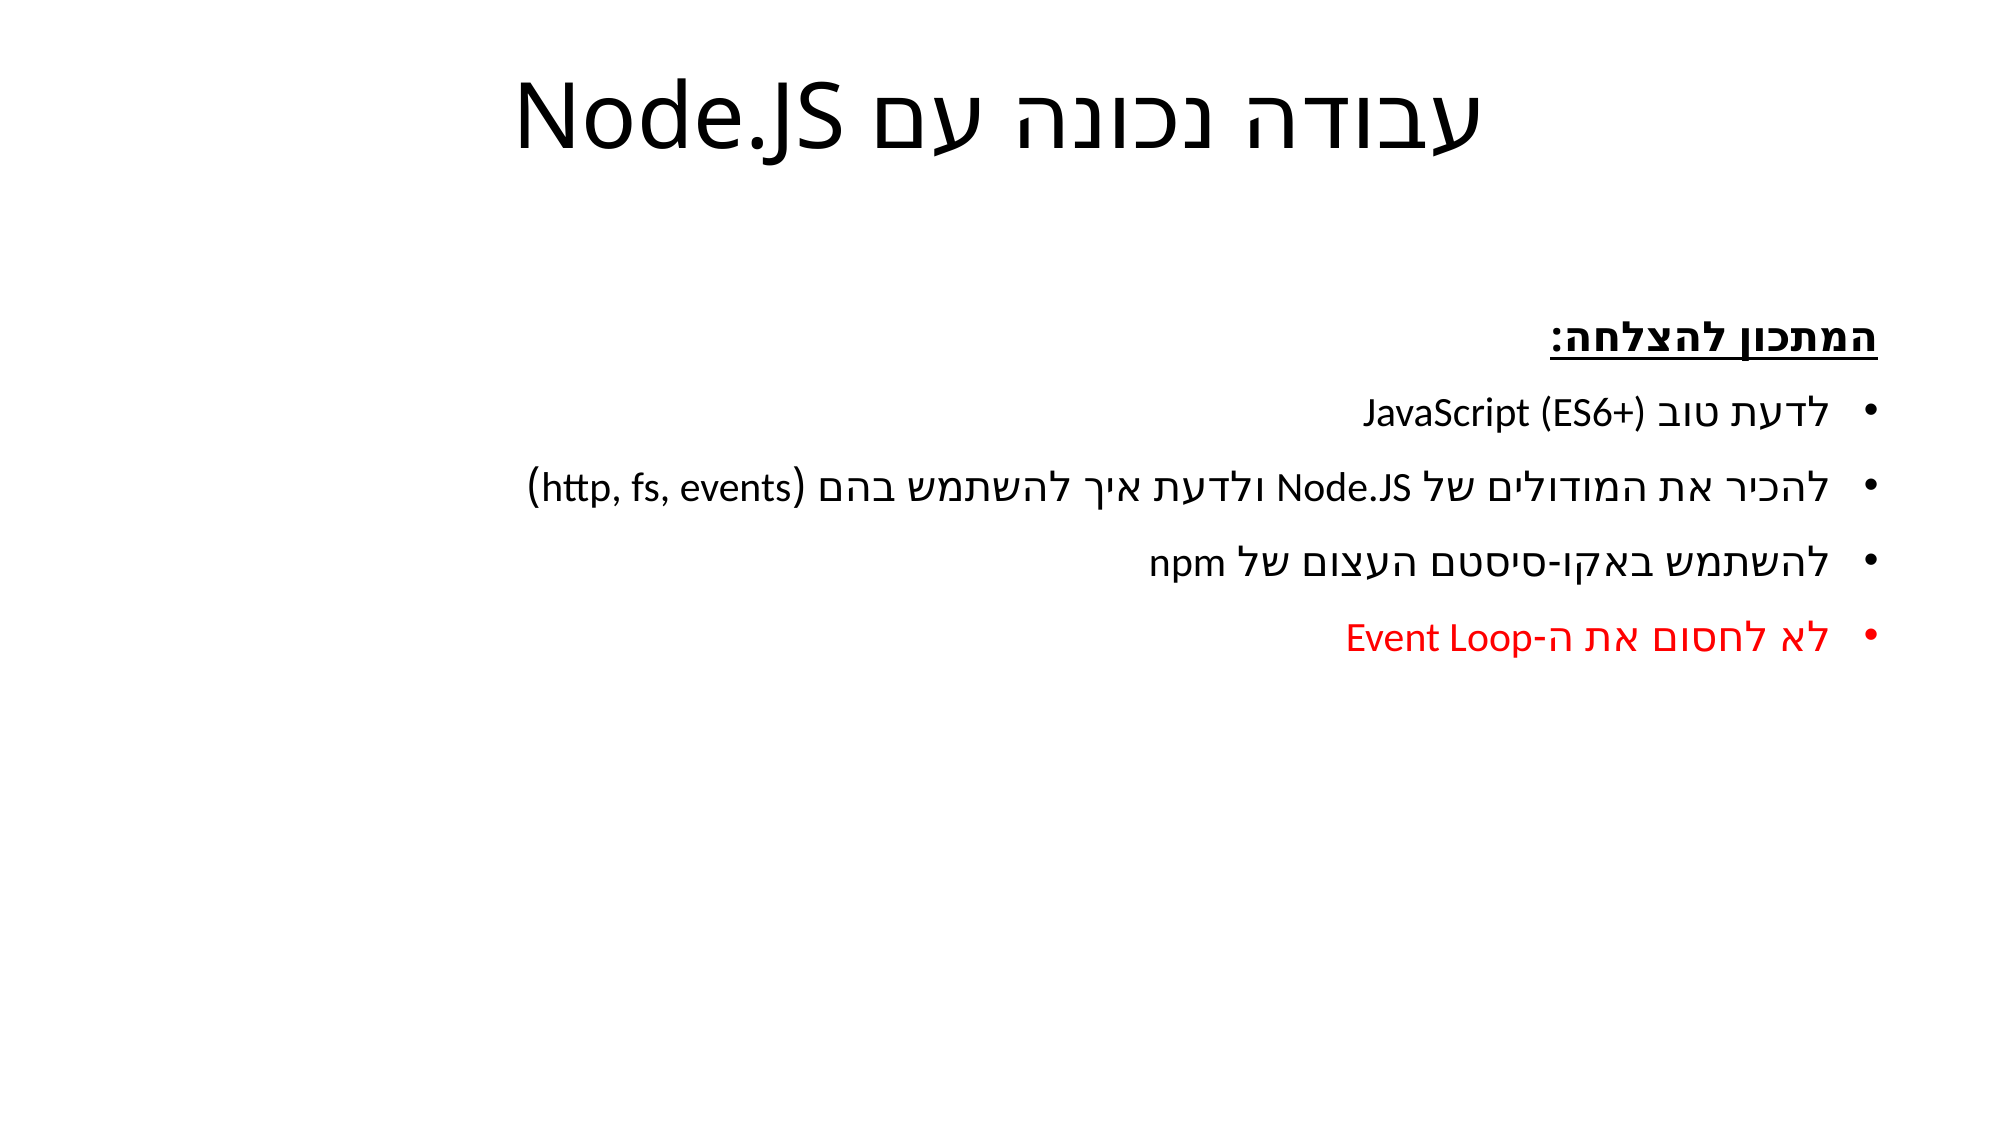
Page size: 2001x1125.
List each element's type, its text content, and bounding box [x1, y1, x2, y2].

title עבודה נכונה עם Node.JS [137, 59, 1863, 178]
text_box המתכון להצלחה: לדעת טוב JavaScript (ES6+) להכיר את המודולים של Node.JS ולדעת איך להשתמש בהם (http, fs, events) להשתמש באקו-סיסטם העצום של npm לא לחסום את ה-Event Loop [154, 277, 1893, 667]
